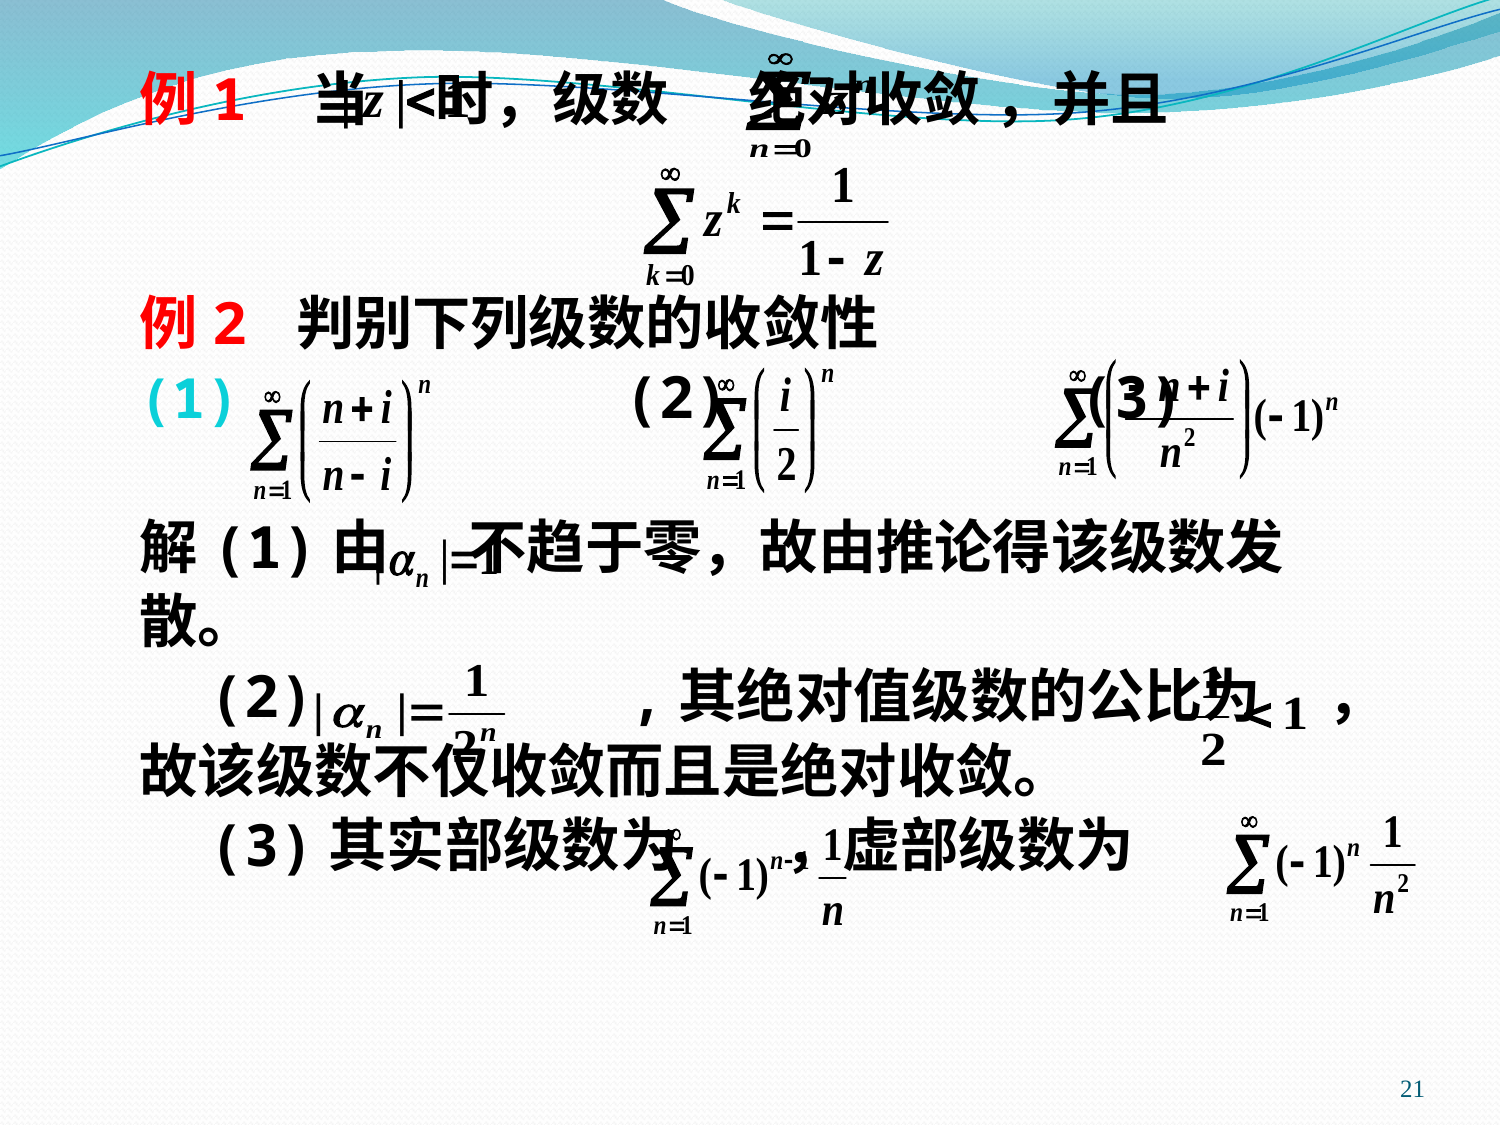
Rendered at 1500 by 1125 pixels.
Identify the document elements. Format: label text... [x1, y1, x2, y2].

slide_number 21 [1299, 1042, 1425, 1103]
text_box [1187, 649, 1317, 778]
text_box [644, 812, 856, 945]
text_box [637, 149, 900, 297]
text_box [1221, 799, 1423, 933]
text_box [1049, 349, 1351, 487]
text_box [737, 37, 893, 149]
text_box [698, 349, 846, 501]
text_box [308, 647, 518, 774]
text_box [244, 362, 443, 511]
list 例1 当 时，级数 绝对收敛 ，并且 例2 判别下列级数的收敛性 (2) (3) 解(1)由 不趋于零，故由推论得该级数发 散。 (2) ,其绝对值级数的公比为 ， 故该级数不仅收敛而且是绝对收敛。 (3)其实部级数为 ，虚部级数为 [125, 62, 1400, 975]
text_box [369, 524, 506, 600]
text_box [335, 68, 478, 141]
